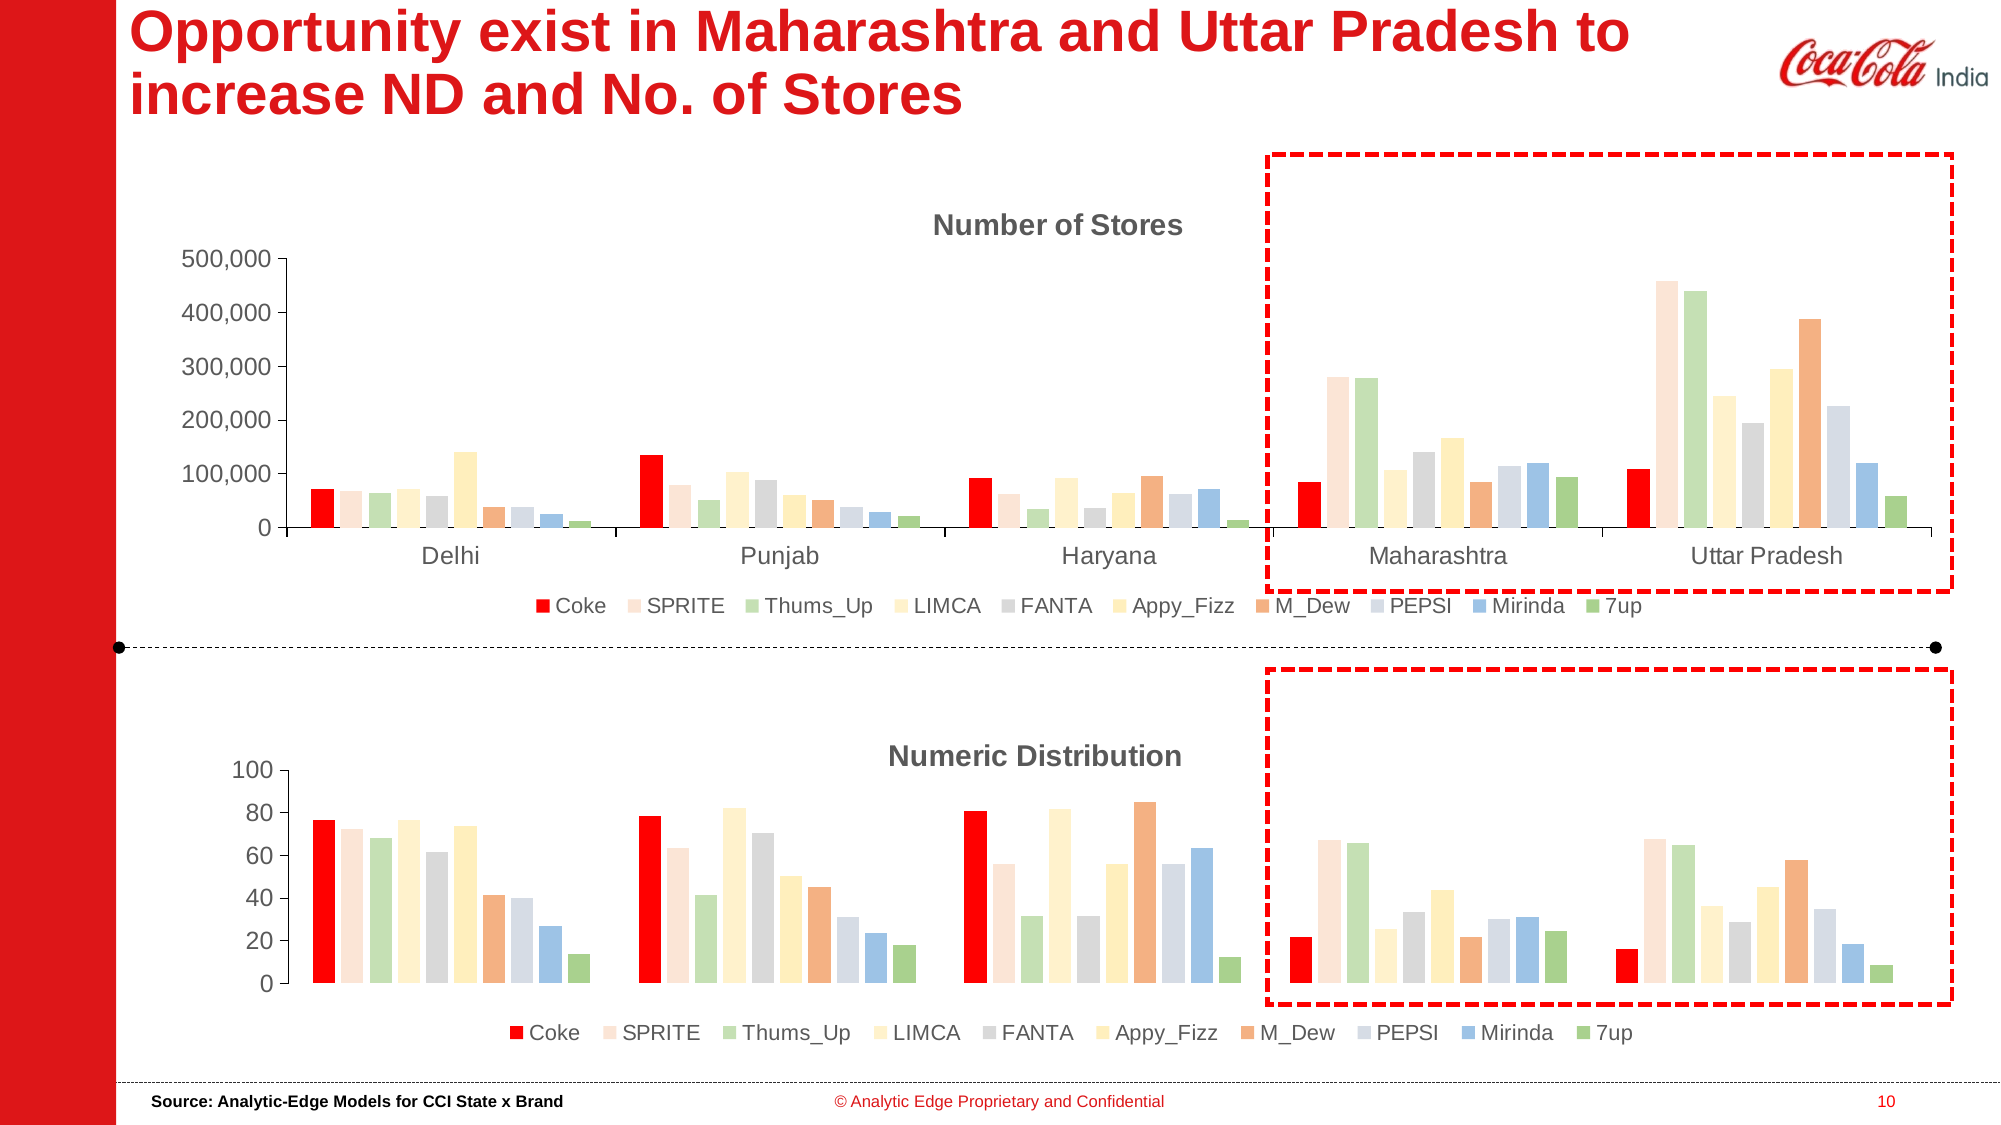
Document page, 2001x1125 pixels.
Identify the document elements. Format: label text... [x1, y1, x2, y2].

footer © Analytic Edge Proprietary and Confidential [790, 1083, 1210, 1125]
text_box Source: Analytic-Edge Models for CCI State x Brand [136, 1083, 580, 1118]
slide_number 10 [1839, 1083, 1934, 1125]
text_box [1266, 153, 1953, 181]
chart [114, 181, 1955, 1058]
text_box [1941, 720, 1953, 1005]
picture [1777, 31, 1997, 99]
text_box Opportunity exist in Maharashtra and Uttar Pradesh to increase ND and No. of Stores [114, 0, 1776, 129]
